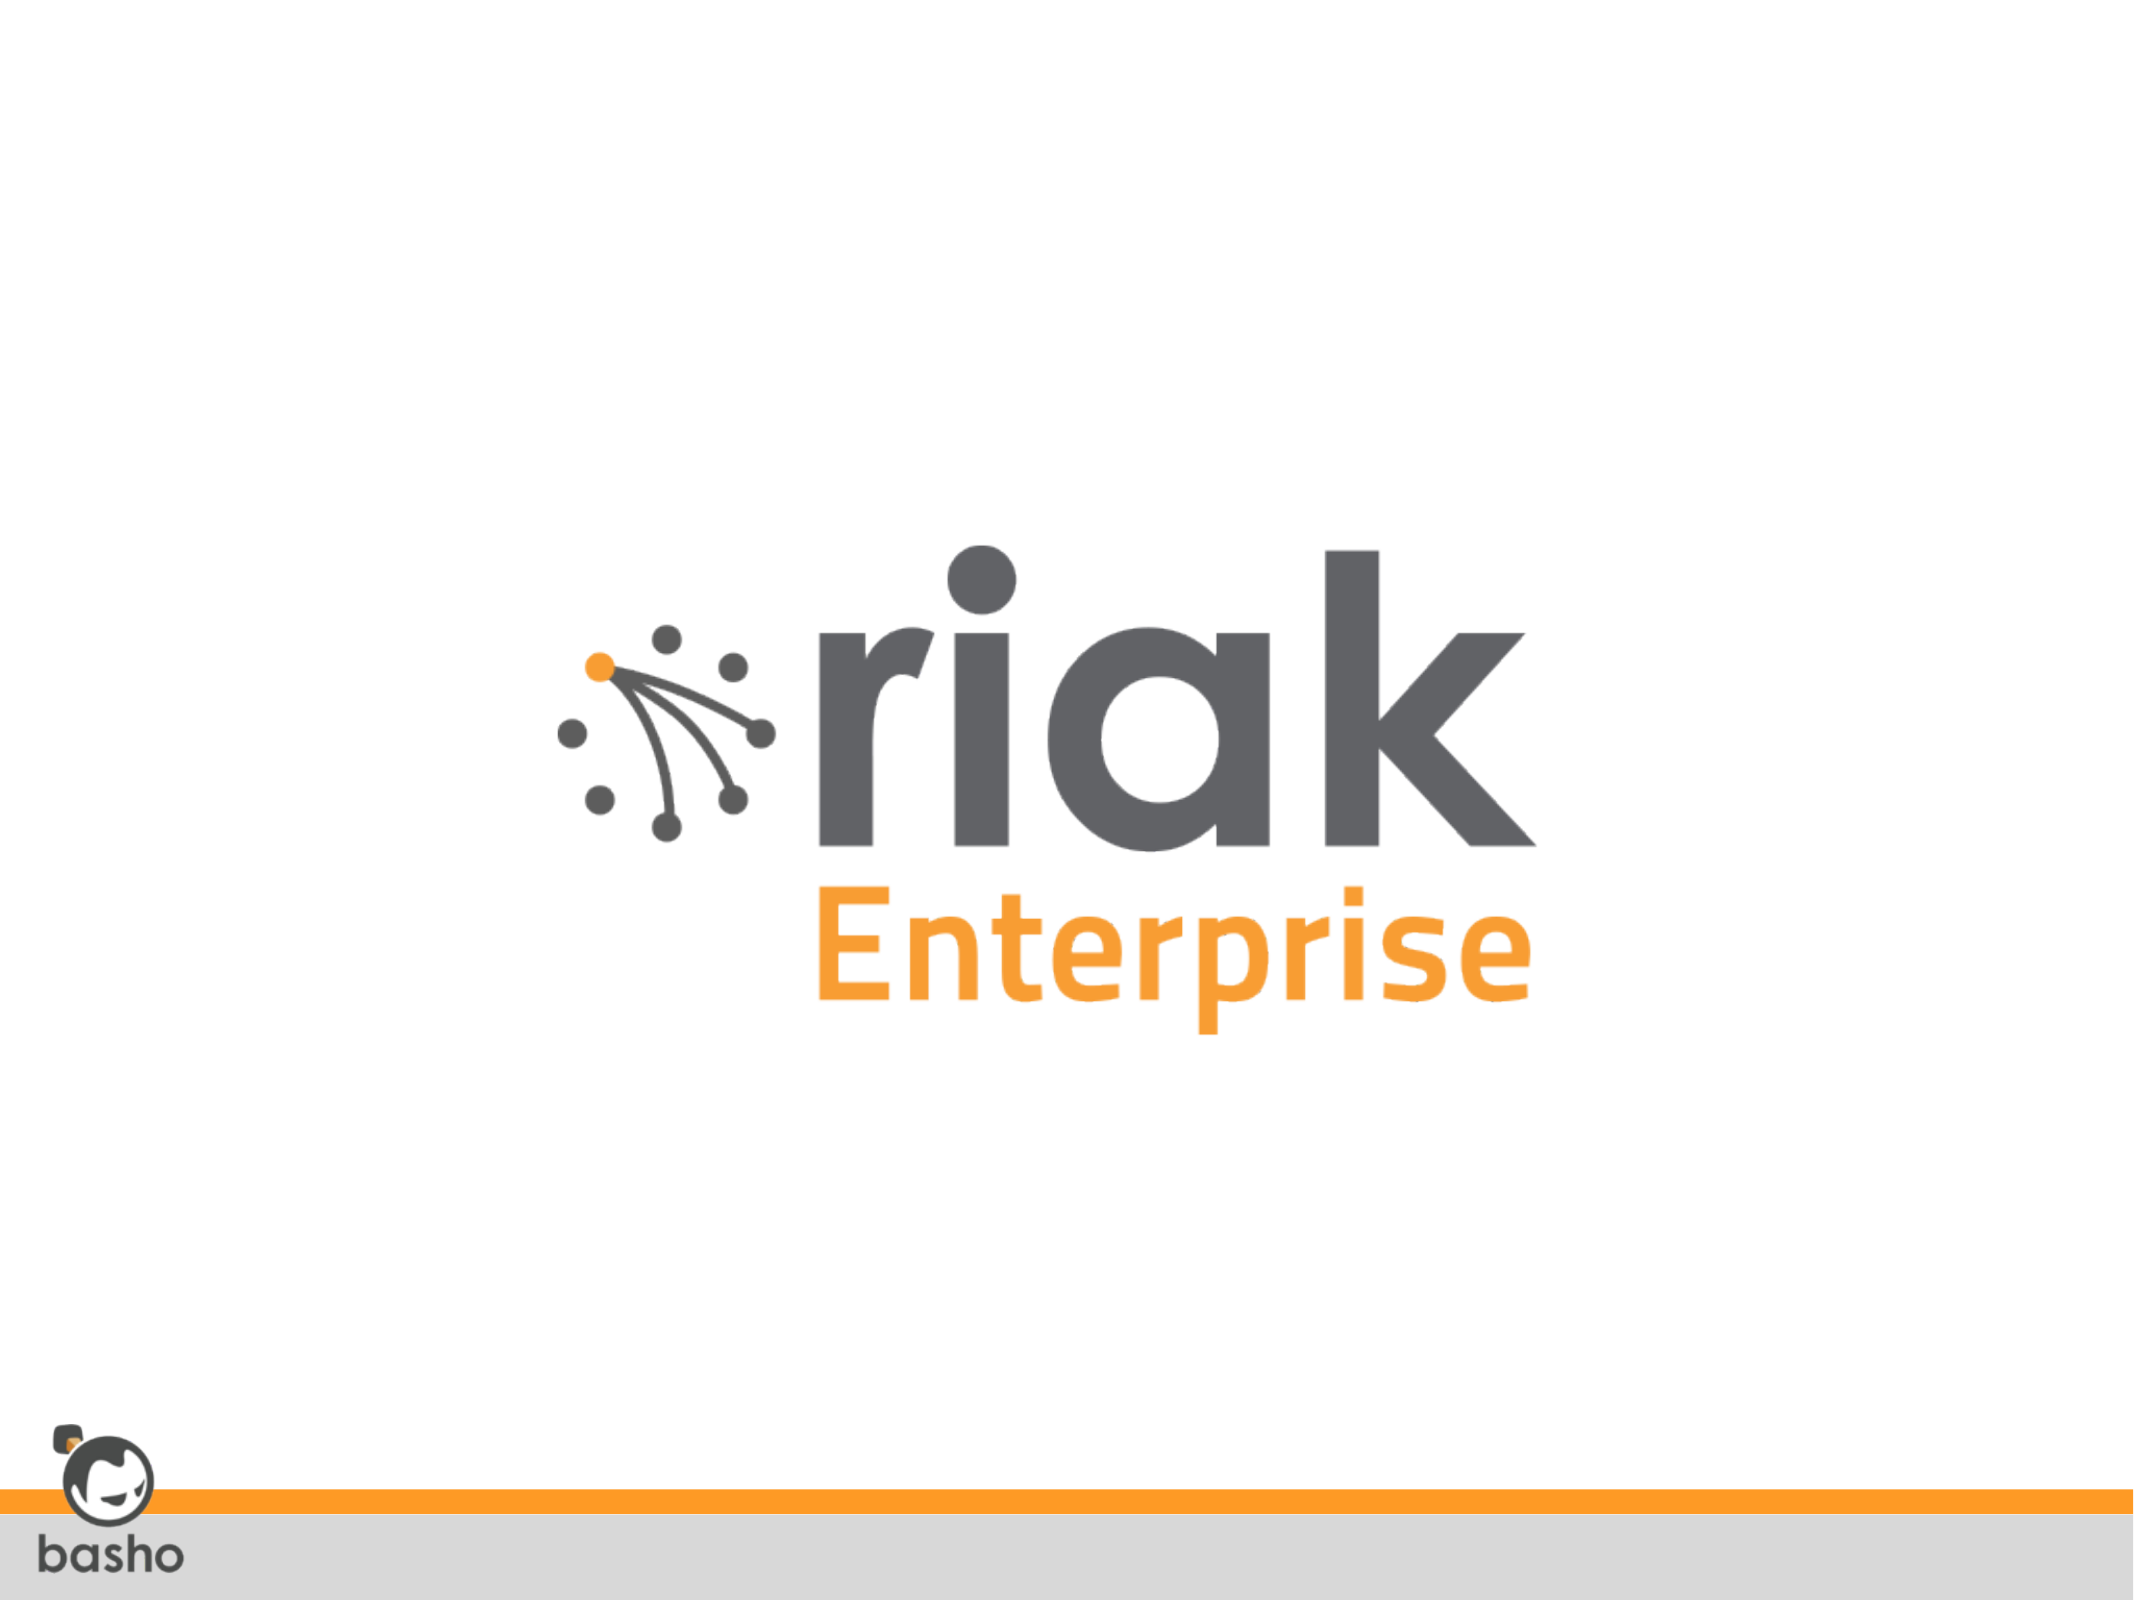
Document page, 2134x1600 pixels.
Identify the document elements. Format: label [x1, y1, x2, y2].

picture [35, 1424, 188, 1588]
picture [533, 528, 1599, 1071]
